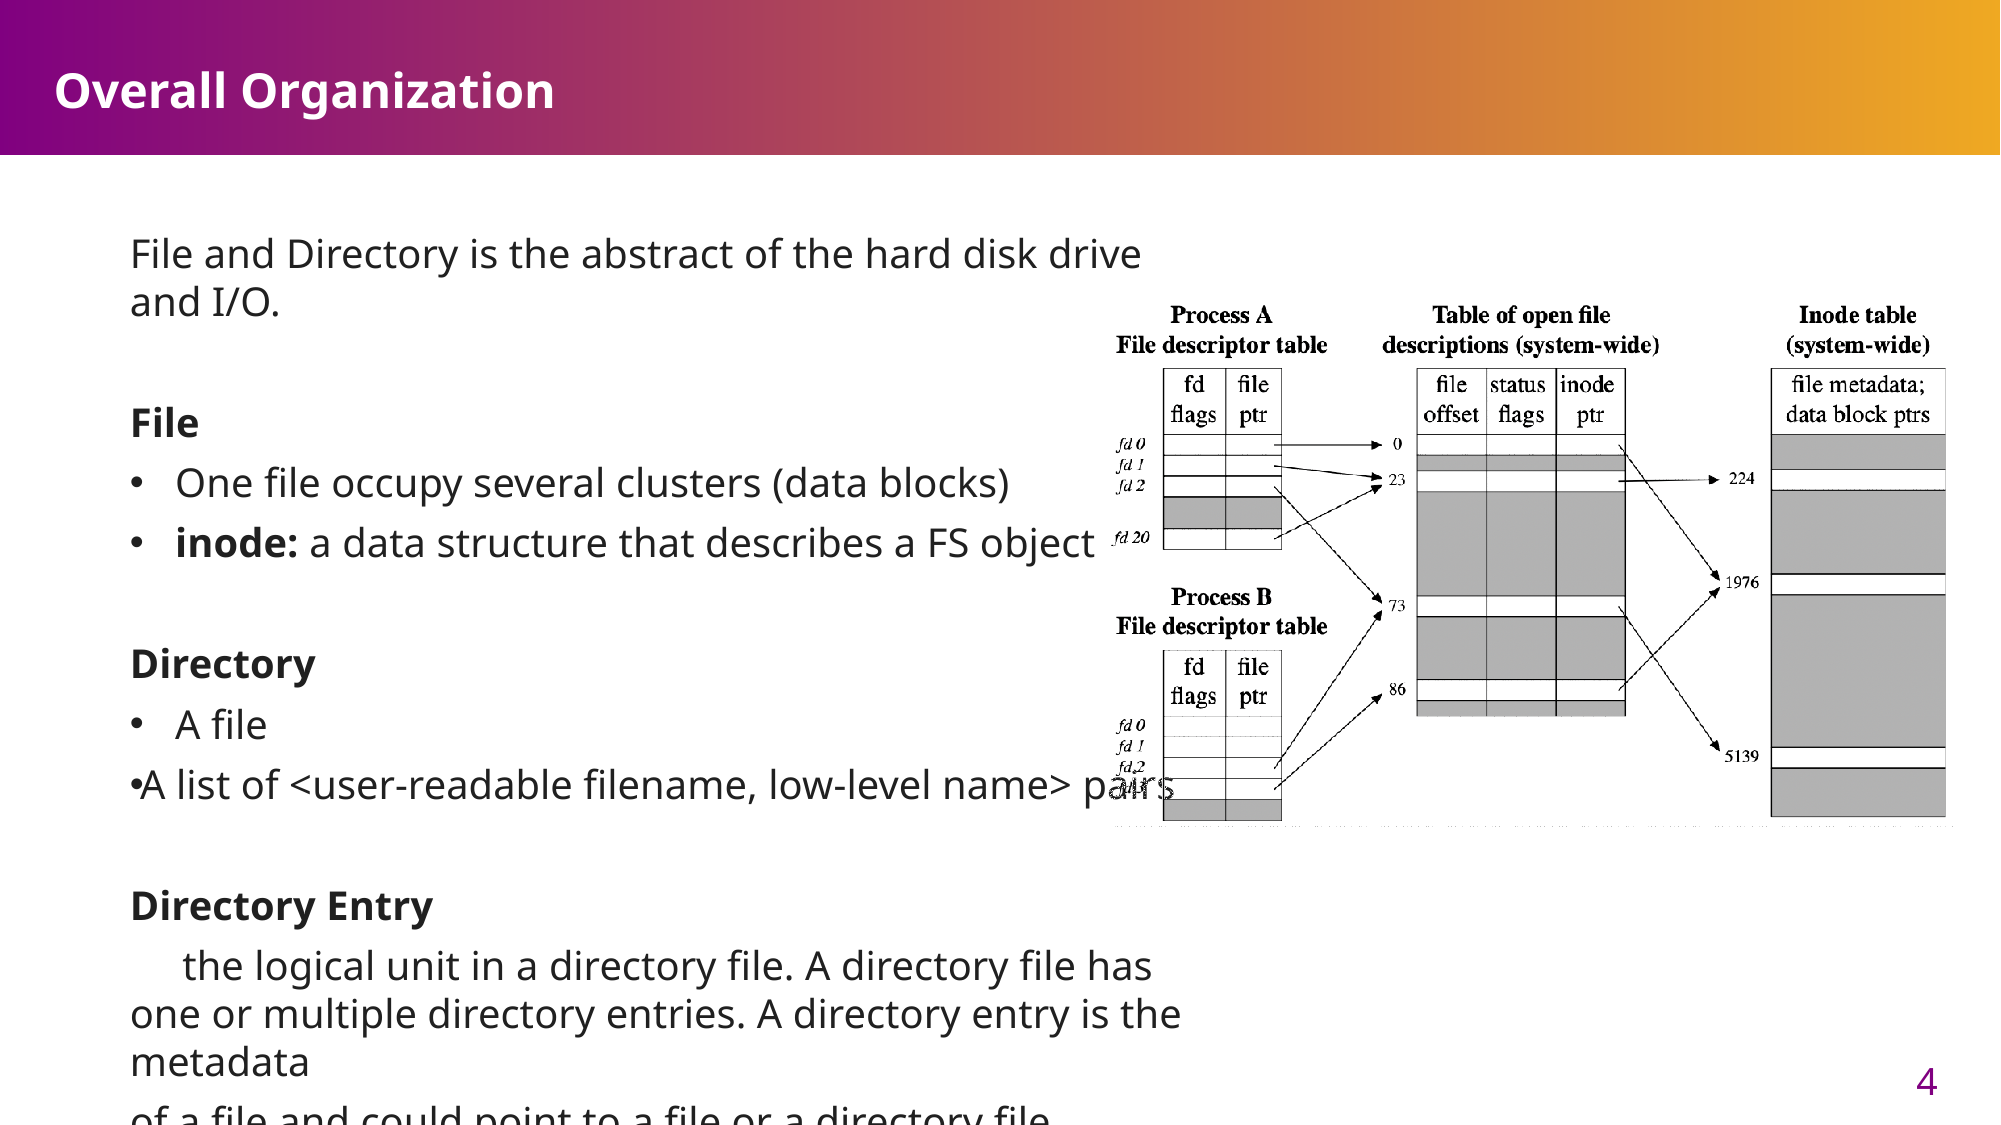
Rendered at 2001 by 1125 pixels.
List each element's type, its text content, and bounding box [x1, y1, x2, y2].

title Overall Organization [44, 0, 1784, 155]
list File and Directory is the abstract of the hard disk drive and I/O. File One file occupy several clusters (data blocks) inode: a data structure that describes a FS object Directory A file A list of <user-readable filename, low-level name> pairs Directory Entry the logical unit in a directory file. A directory file has one or multiple directory entries. A directory entry is the metadata of a file and could point to a file or a directory file. [120, 219, 1212, 1125]
slide_number 4 [1907, 1049, 1971, 1113]
picture [1105, 298, 1956, 827]
